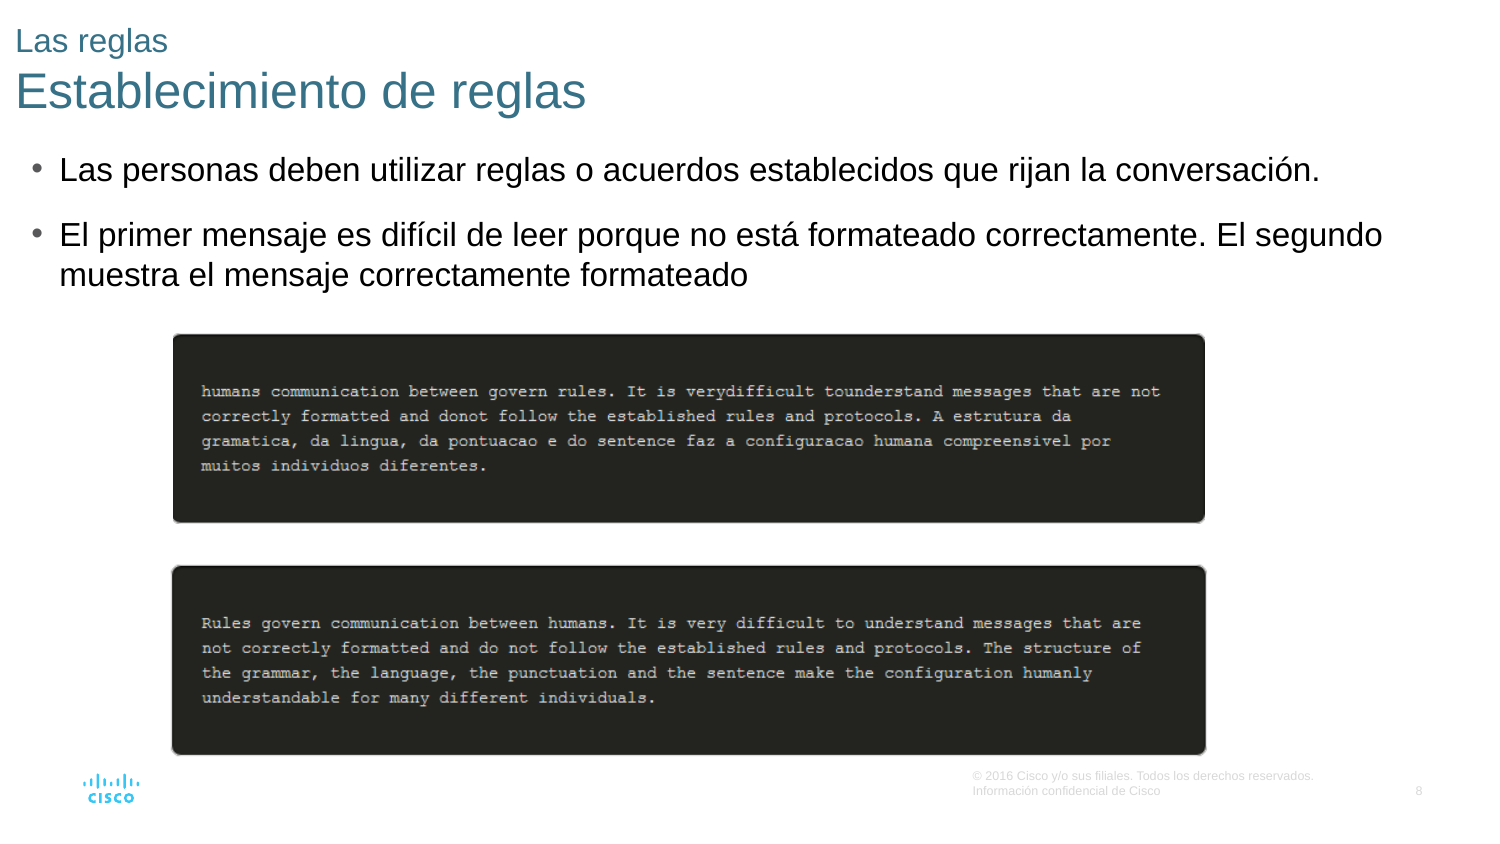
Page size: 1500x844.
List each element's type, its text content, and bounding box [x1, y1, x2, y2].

title Las reglas Establecimiento de reglas [0, 6, 1500, 131]
picture [165, 561, 1212, 760]
list Las personas deben utilizar reglas o acuerdos establecidos que rijan la conversación. El primer mensaje es difícil de leer porque no está formateado correctamente. El segundo muestra el mensaje correctamente formateado [16, 140, 1469, 361]
picture [173, 331, 1205, 524]
